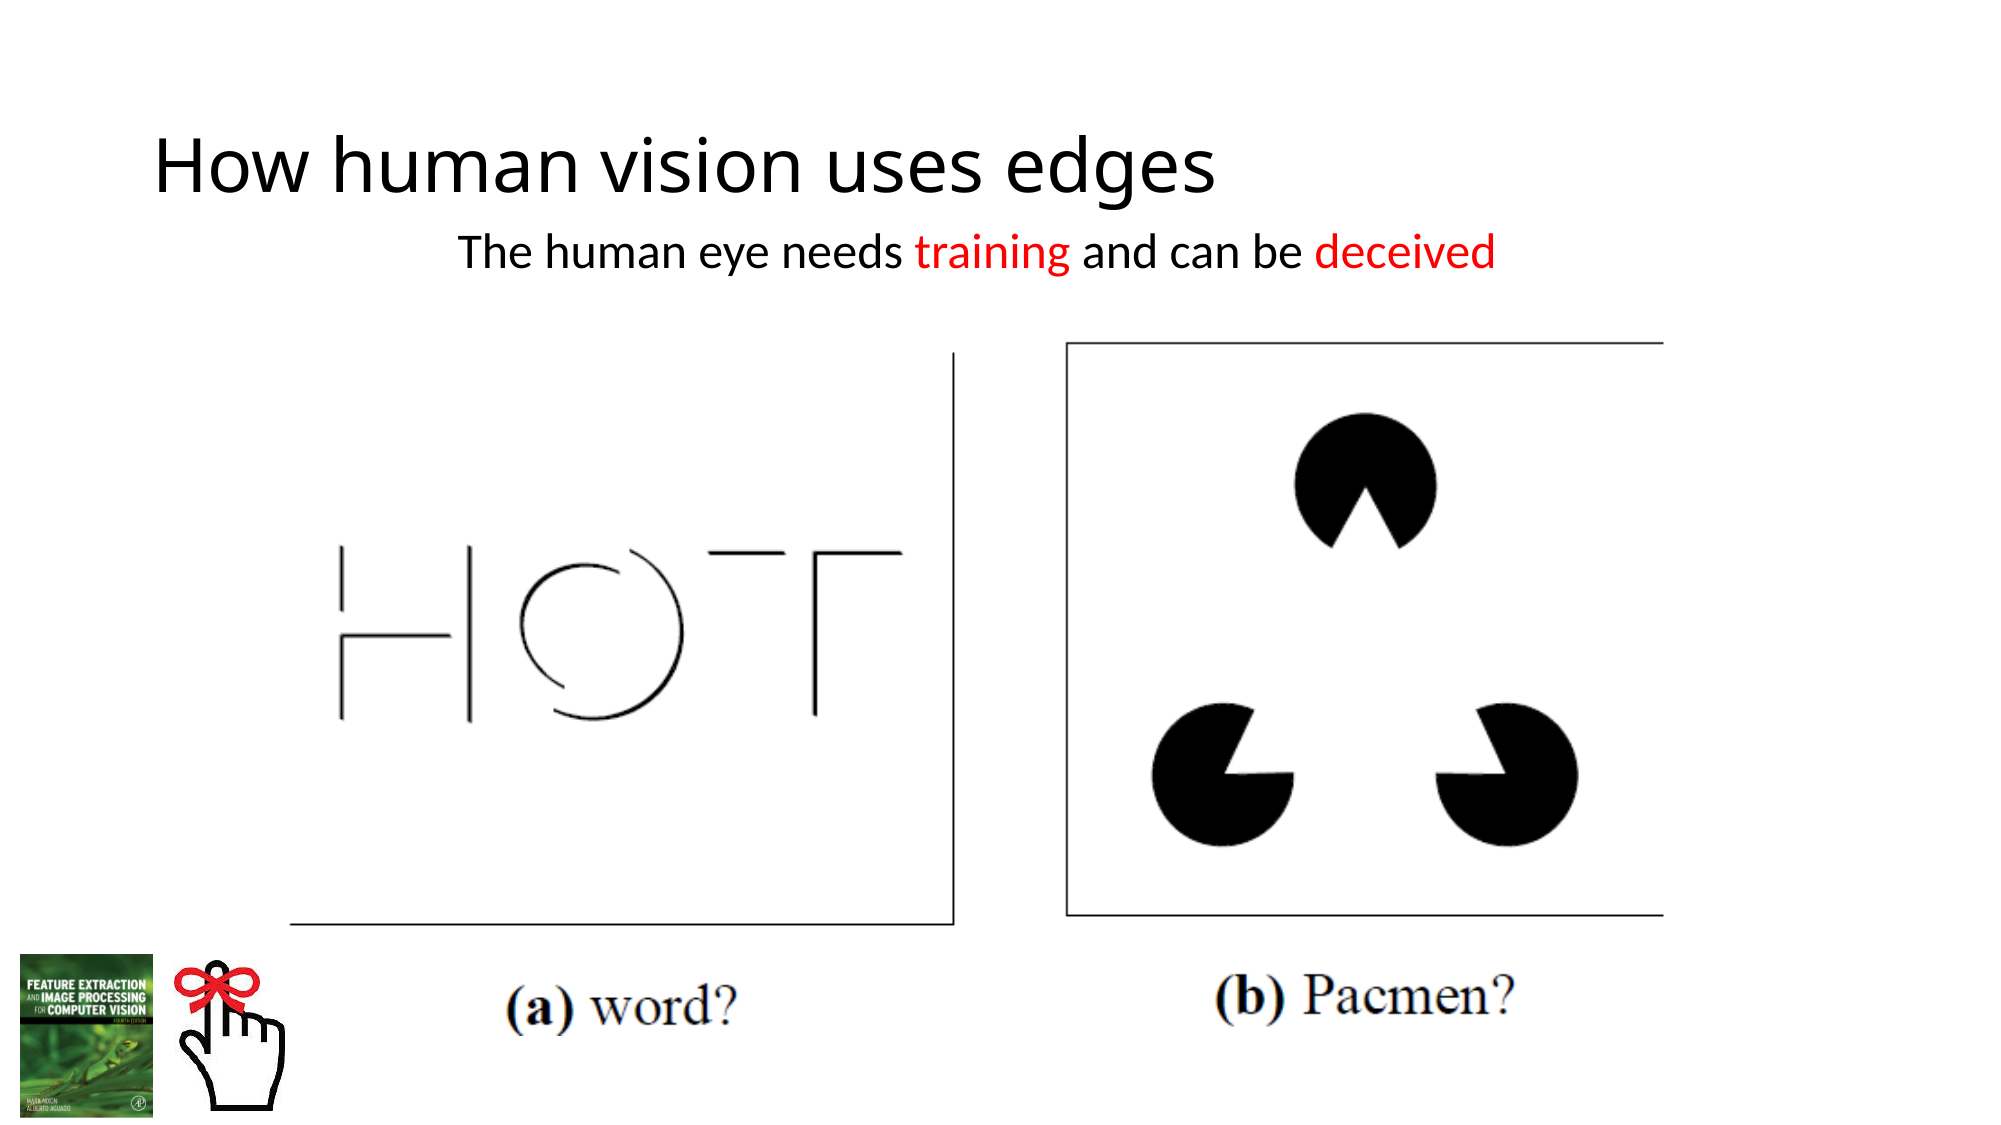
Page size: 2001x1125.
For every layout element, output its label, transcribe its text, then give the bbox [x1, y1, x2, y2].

title How human vision uses edges [137, 59, 1863, 278]
picture [20, 954, 153, 1118]
picture [996, 330, 1709, 1036]
text_box The human eye needs training and can be deceived [442, 210, 1517, 286]
picture [174, 344, 980, 1111]
